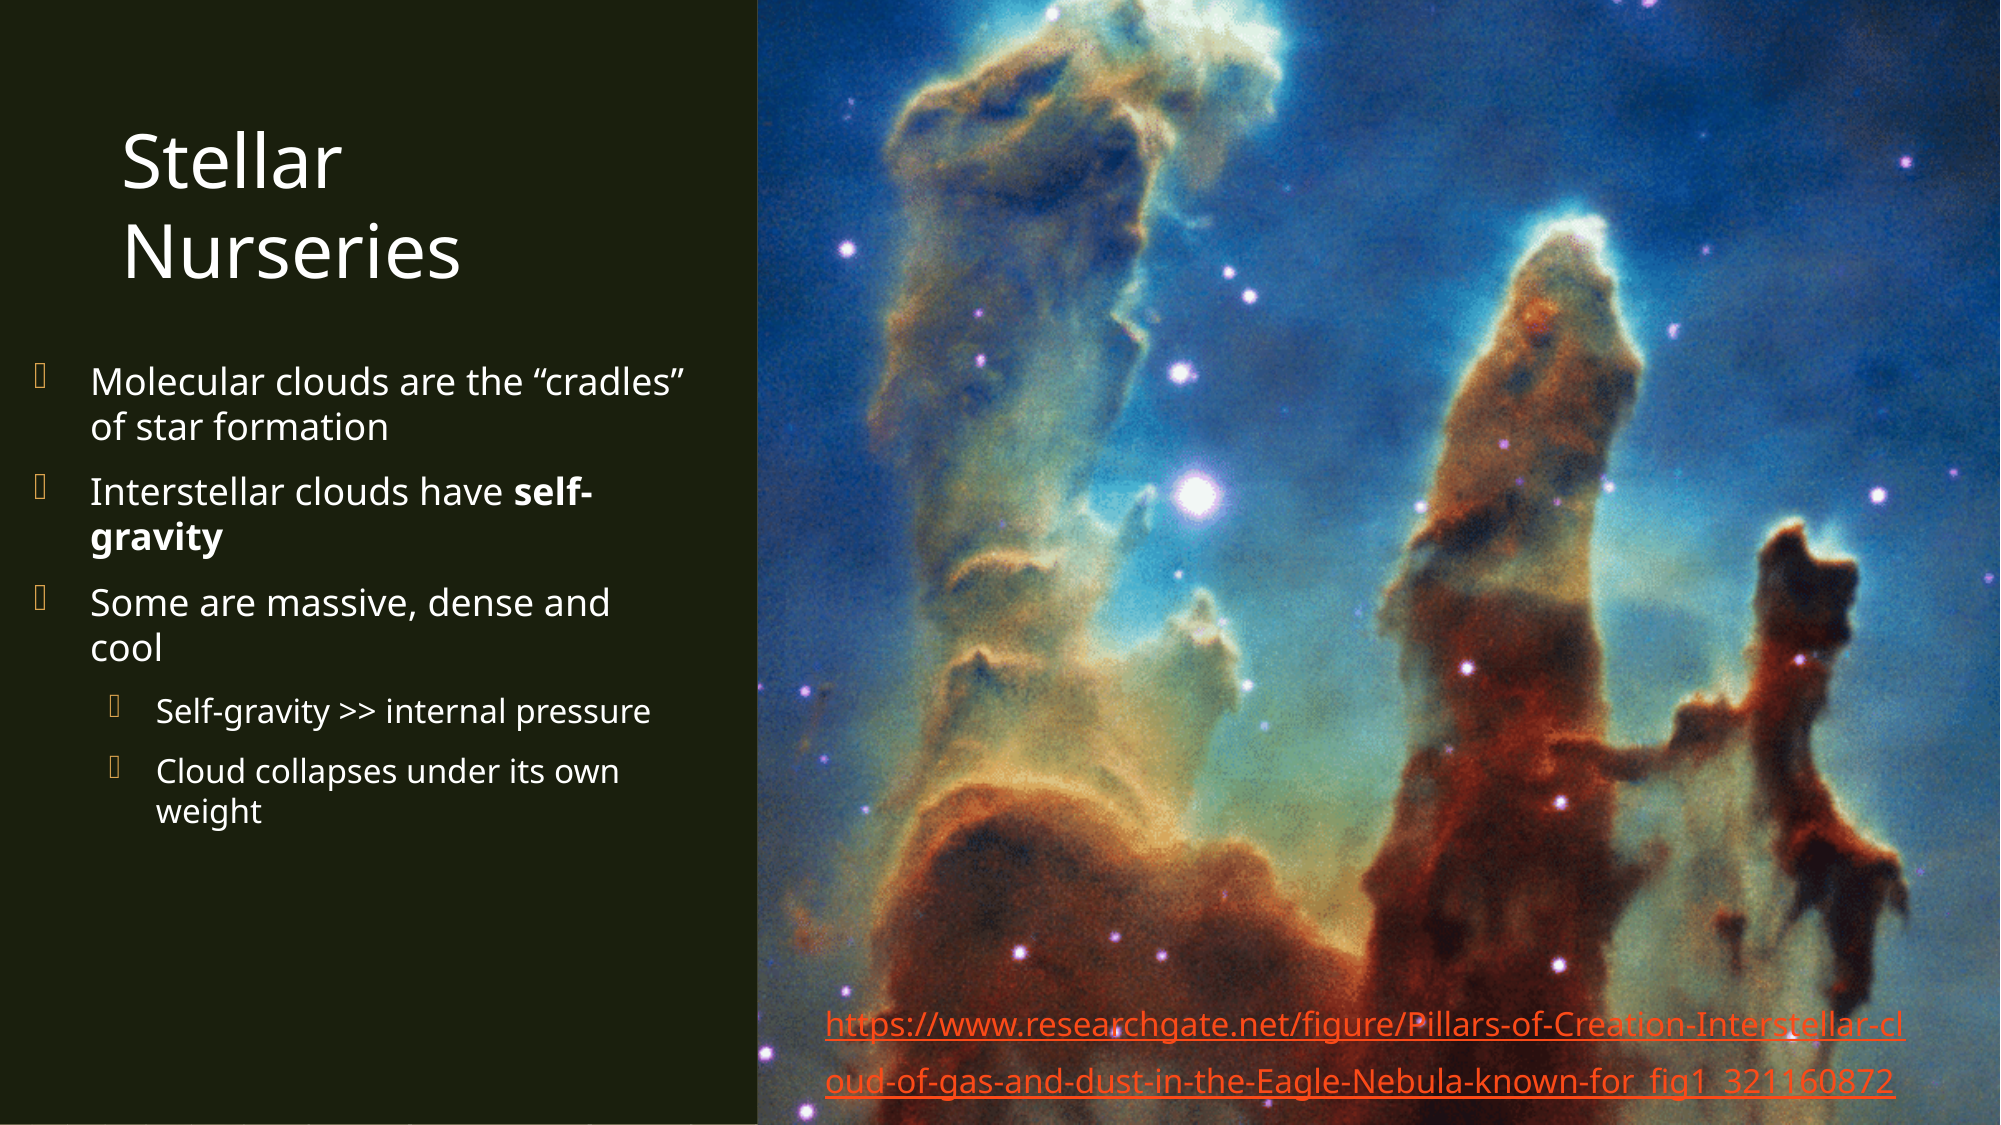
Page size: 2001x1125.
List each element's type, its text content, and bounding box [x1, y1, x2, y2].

list Molecular clouds are the “cradles” of star formation Interstellar clouds have self-gravity Some are massive, dense and cool Self-gravity >> internal pressure Cloud collapses under its own weight [19, 350, 706, 937]
text_box [0, 0, 757, 1125]
title Stellar Nurseries [106, 105, 706, 313]
picture [757, 0, 2000, 1125]
